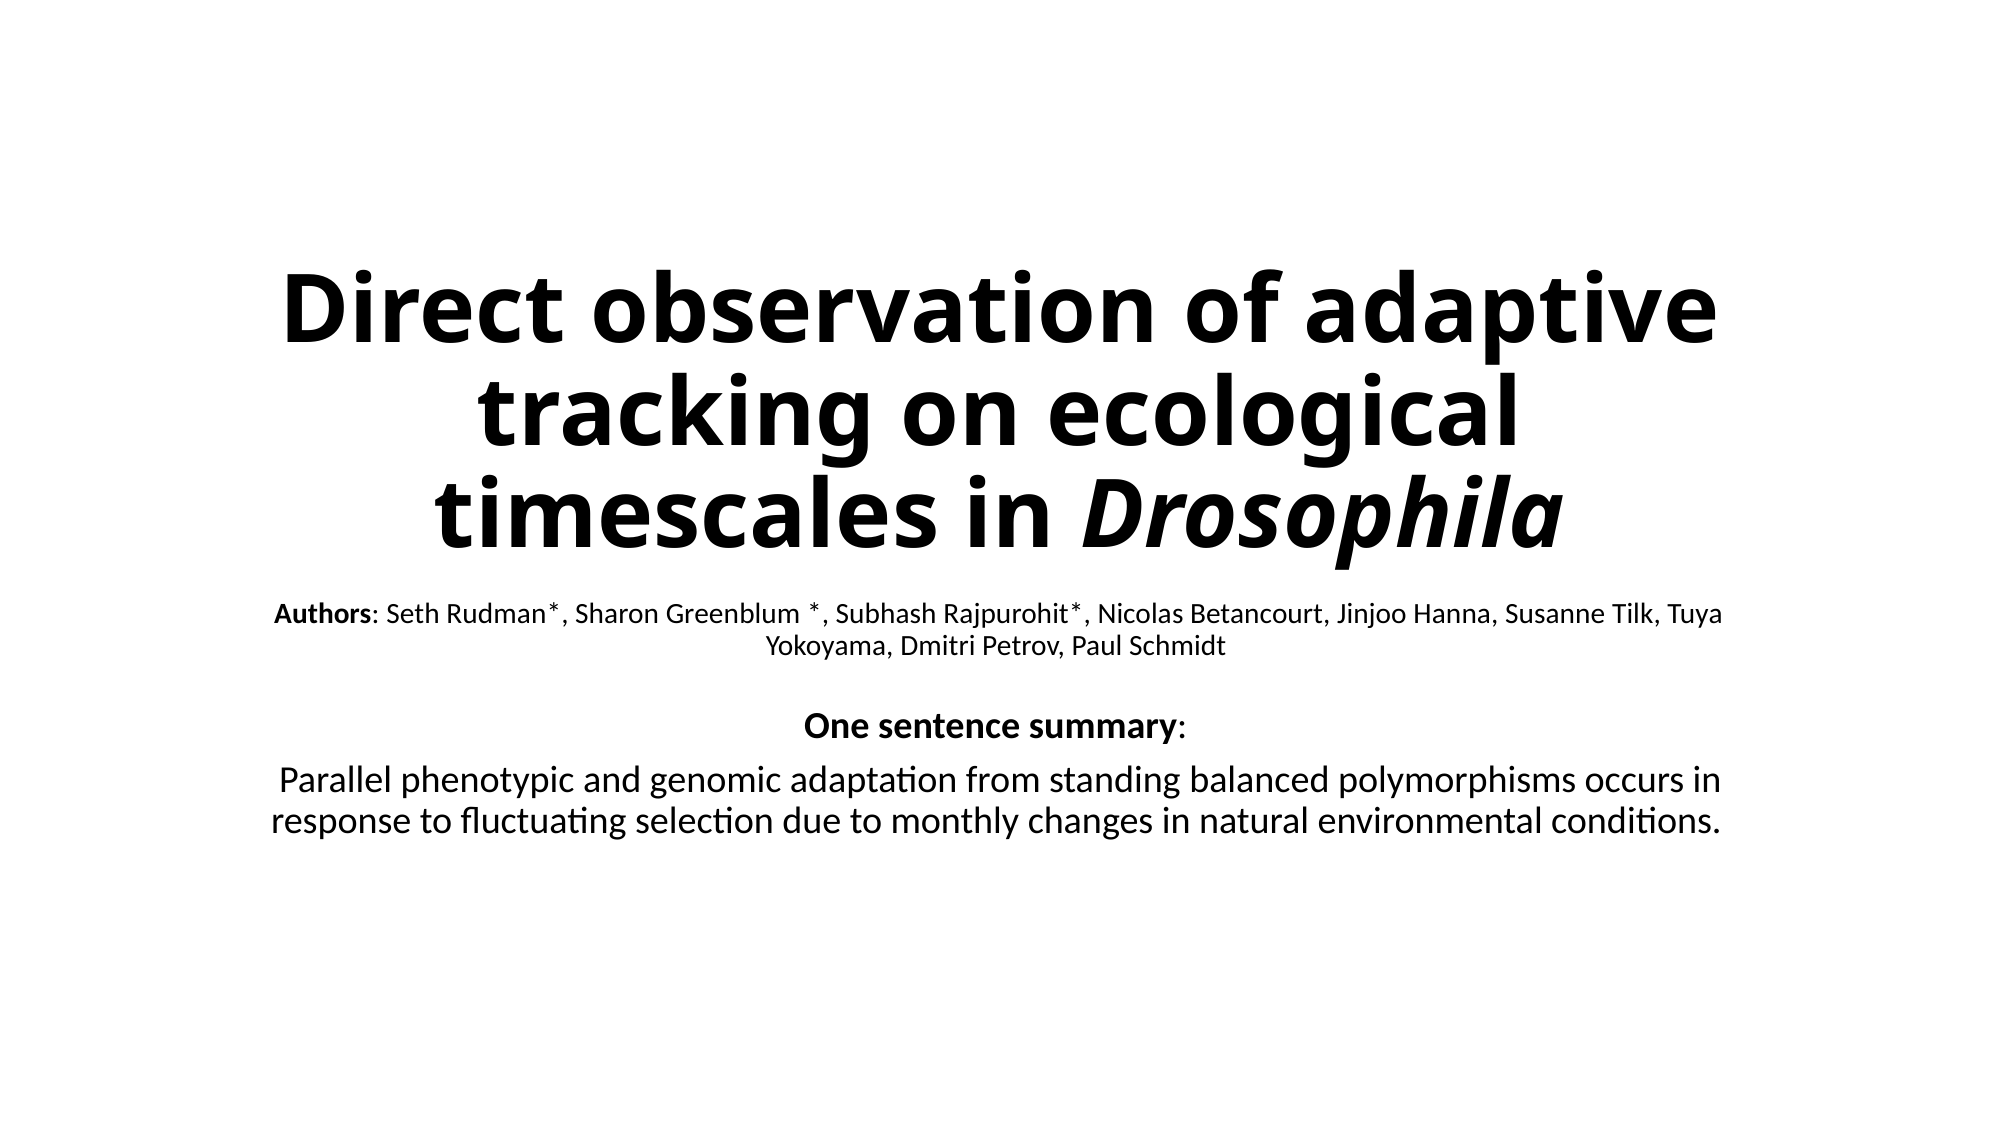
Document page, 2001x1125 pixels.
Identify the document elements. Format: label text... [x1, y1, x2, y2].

subtitle Authors: Seth Rudman*, Sharon Greenblum *, Subhash Rajpurohit*, Nicolas Betancourt, Jinjoo Hanna, Susanne Tilk, Tuya Yokoyama, Dmitri Petrov, Paul Schmidt One sentence summary: Parallel phenotypic and genomic adaptation from standing balanced polymorphisms occurs in response to fluctuating selection due to monthly changes in natural environmental conditions. [249, 590, 1750, 863]
title Direct observation of adaptive tracking on ecological timescales in Drosophila [249, 184, 1750, 576]
